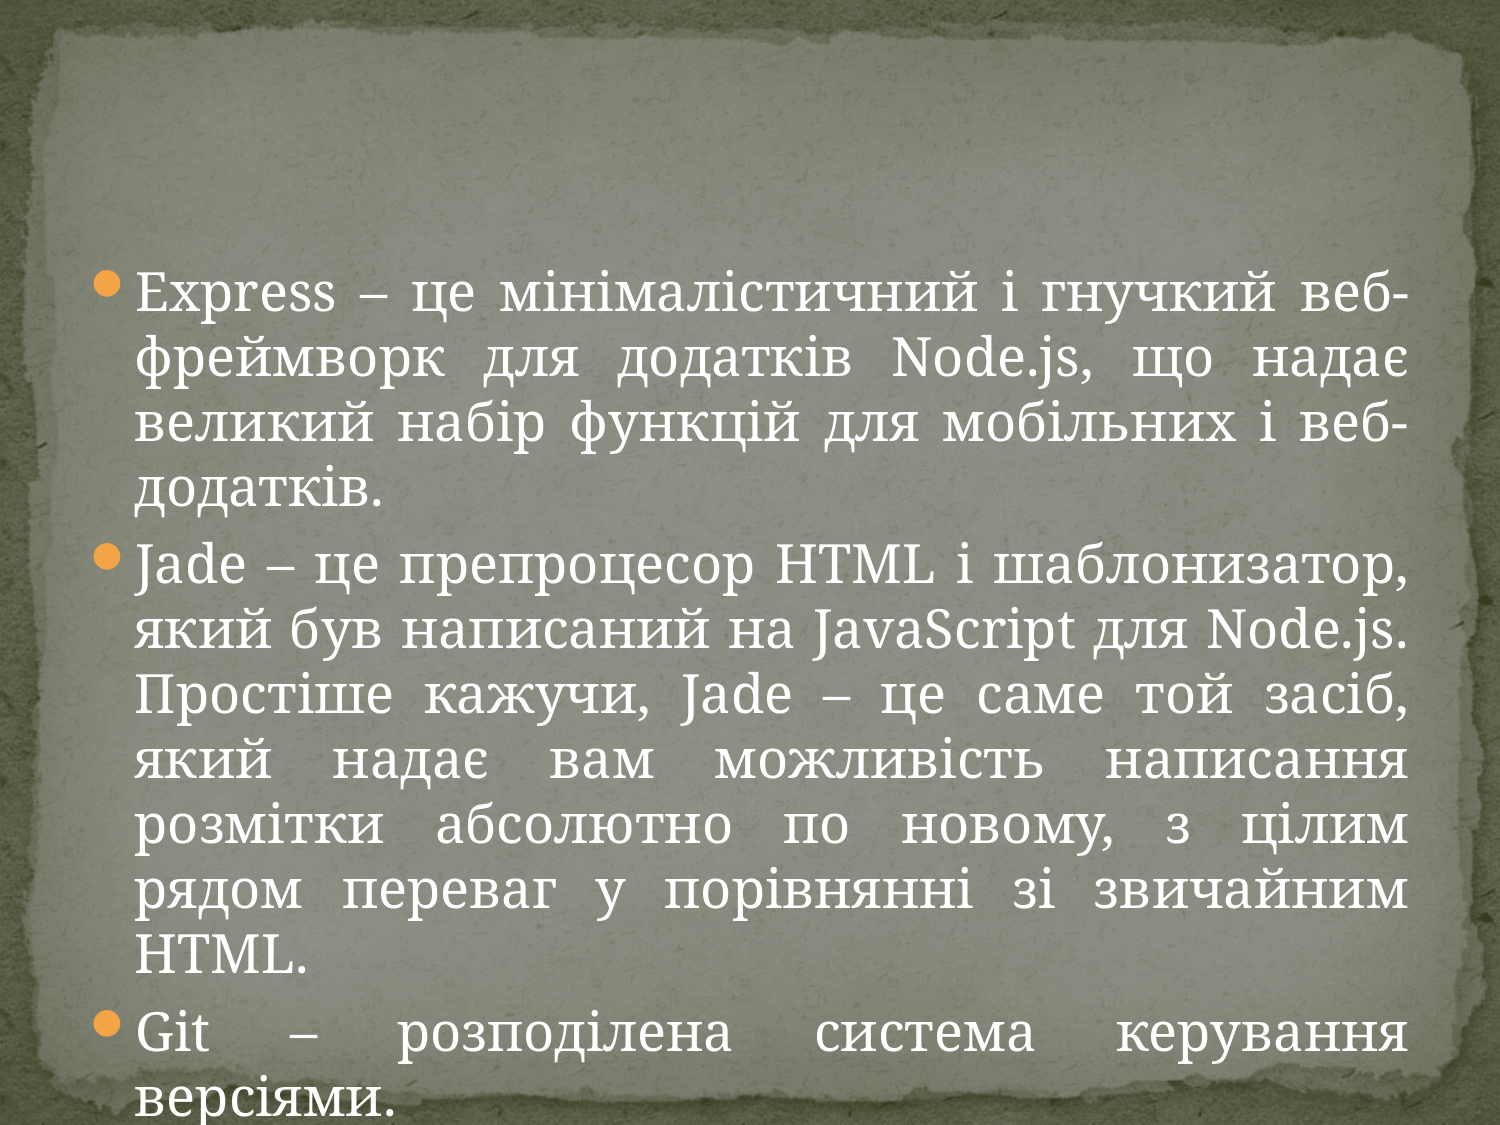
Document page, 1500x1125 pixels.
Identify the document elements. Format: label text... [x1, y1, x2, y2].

list Express – це мінімалістичний і гнучкий веб-фреймворк для додатків Node.js, що надає великий набір функцій для мобільних і веб-додатків. Jade – це препроцесор HTML і шаблонизатор, який був написаний на JavaScript для Node.js. Простіше кажучи, Jade – це саме той засіб, який надає вам можливість написання розмітки абсолютно по новому, з цілим рядом переваг у порівнянні зі звичайним HTML. Git – розподілена система керування версіями. [75, 249, 1425, 1000]
